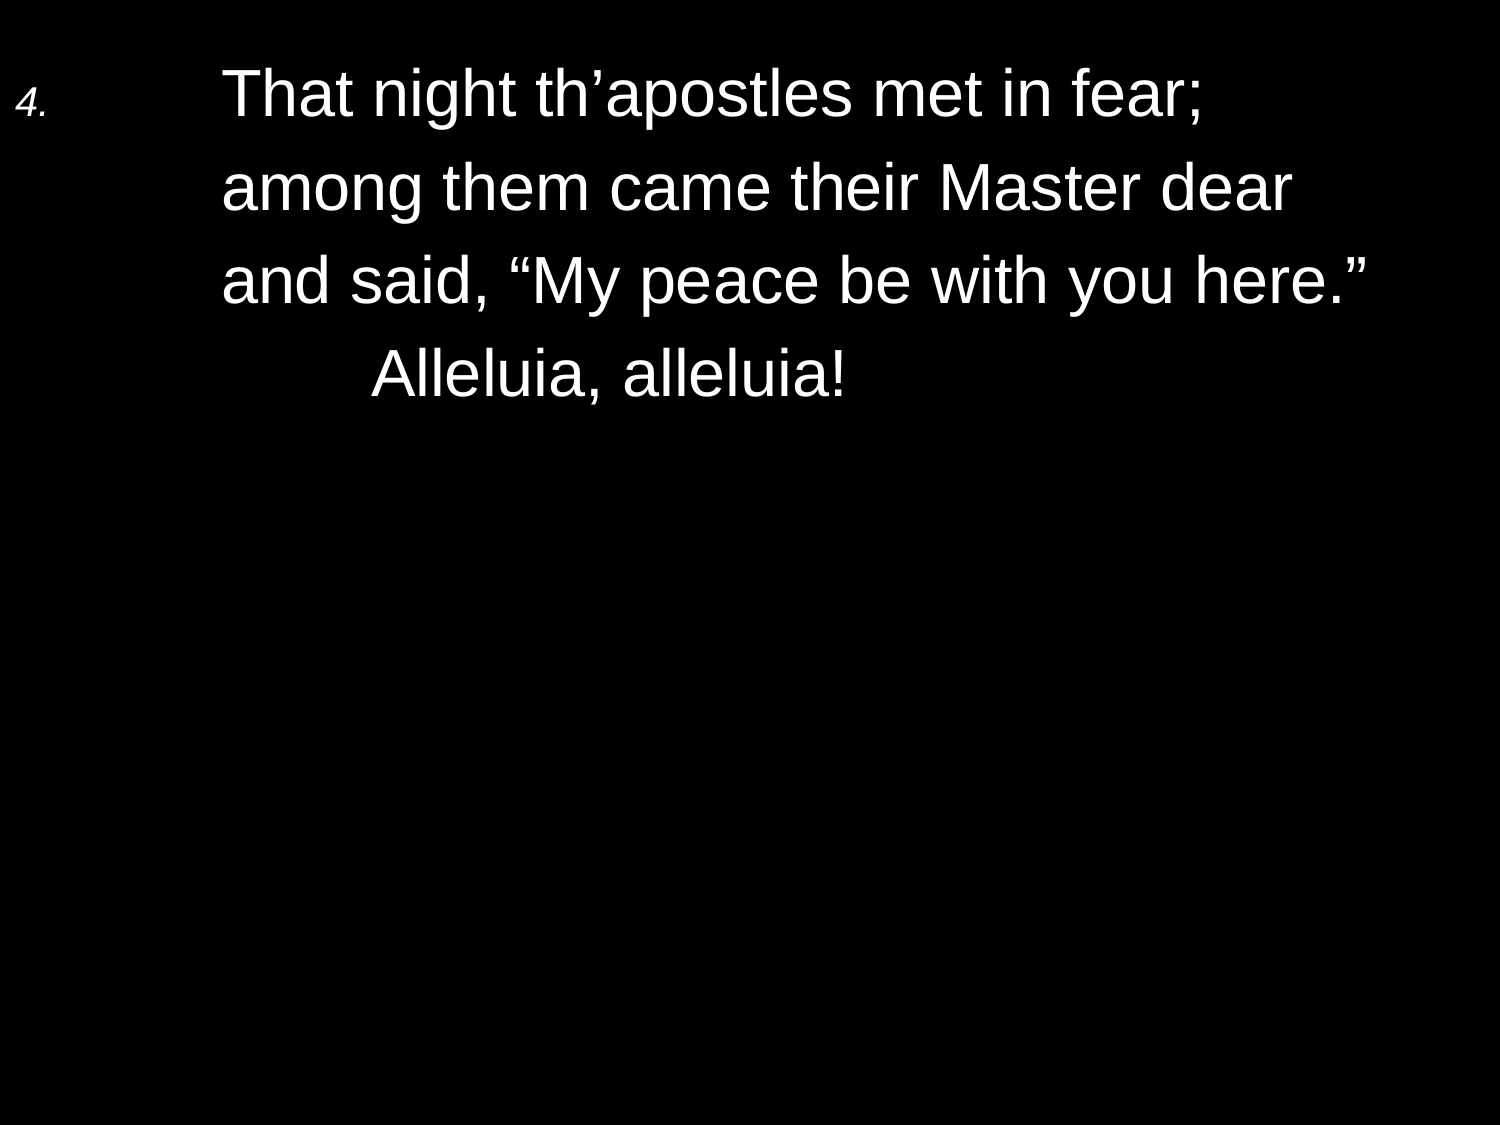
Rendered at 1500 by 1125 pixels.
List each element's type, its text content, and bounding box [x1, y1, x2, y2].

list 4. That night th’apostles met in fear; among them came their Master dear and said, “My peace be with you here.” Alleluia, alleluia! [0, 42, 1500, 1047]
